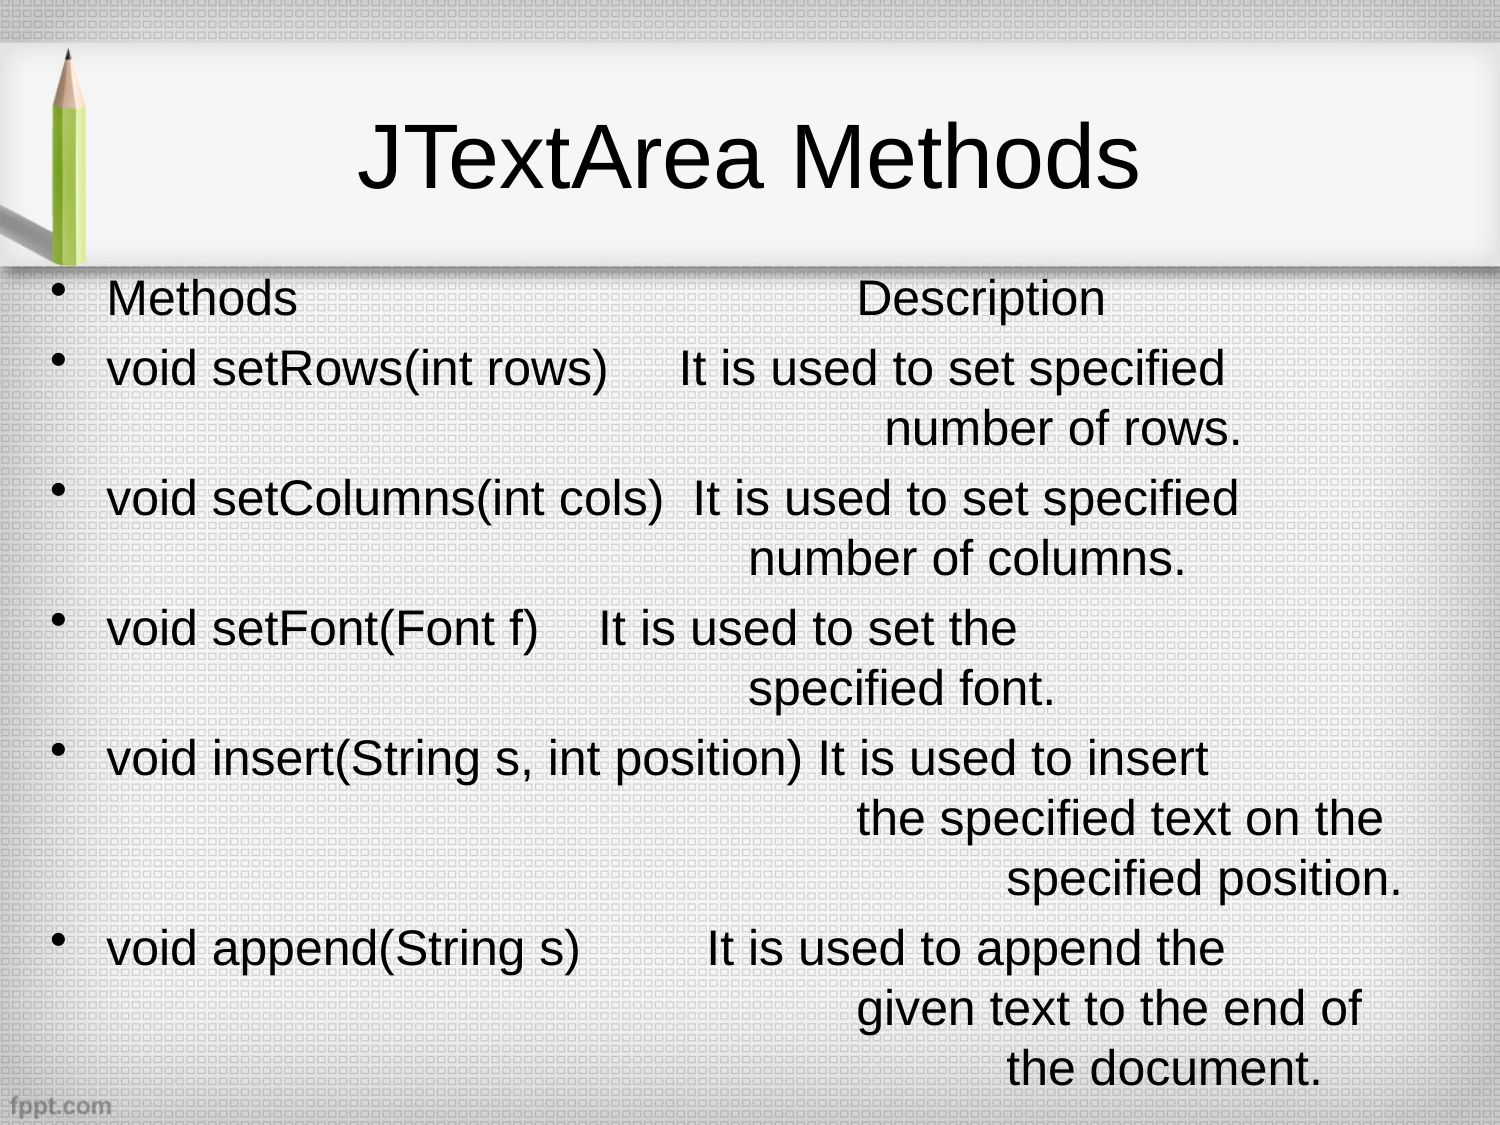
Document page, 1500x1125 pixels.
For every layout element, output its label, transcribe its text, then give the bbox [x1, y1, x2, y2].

title JTextArea Methods [34, 103, 1466, 200]
picture [0, 0, 1500, 1125]
list Methods Description void setRows(int rows) It is used to set specified number of rows. void setColumns(int cols) It is used to set specified number of columns. void setFont(Font f) It is used to set the specified font. void insert(String s, int position) It is used to insert the specified text on the specified position. void append(String s) It is used to append the given text to the end of the document. [34, 257, 1466, 1079]
